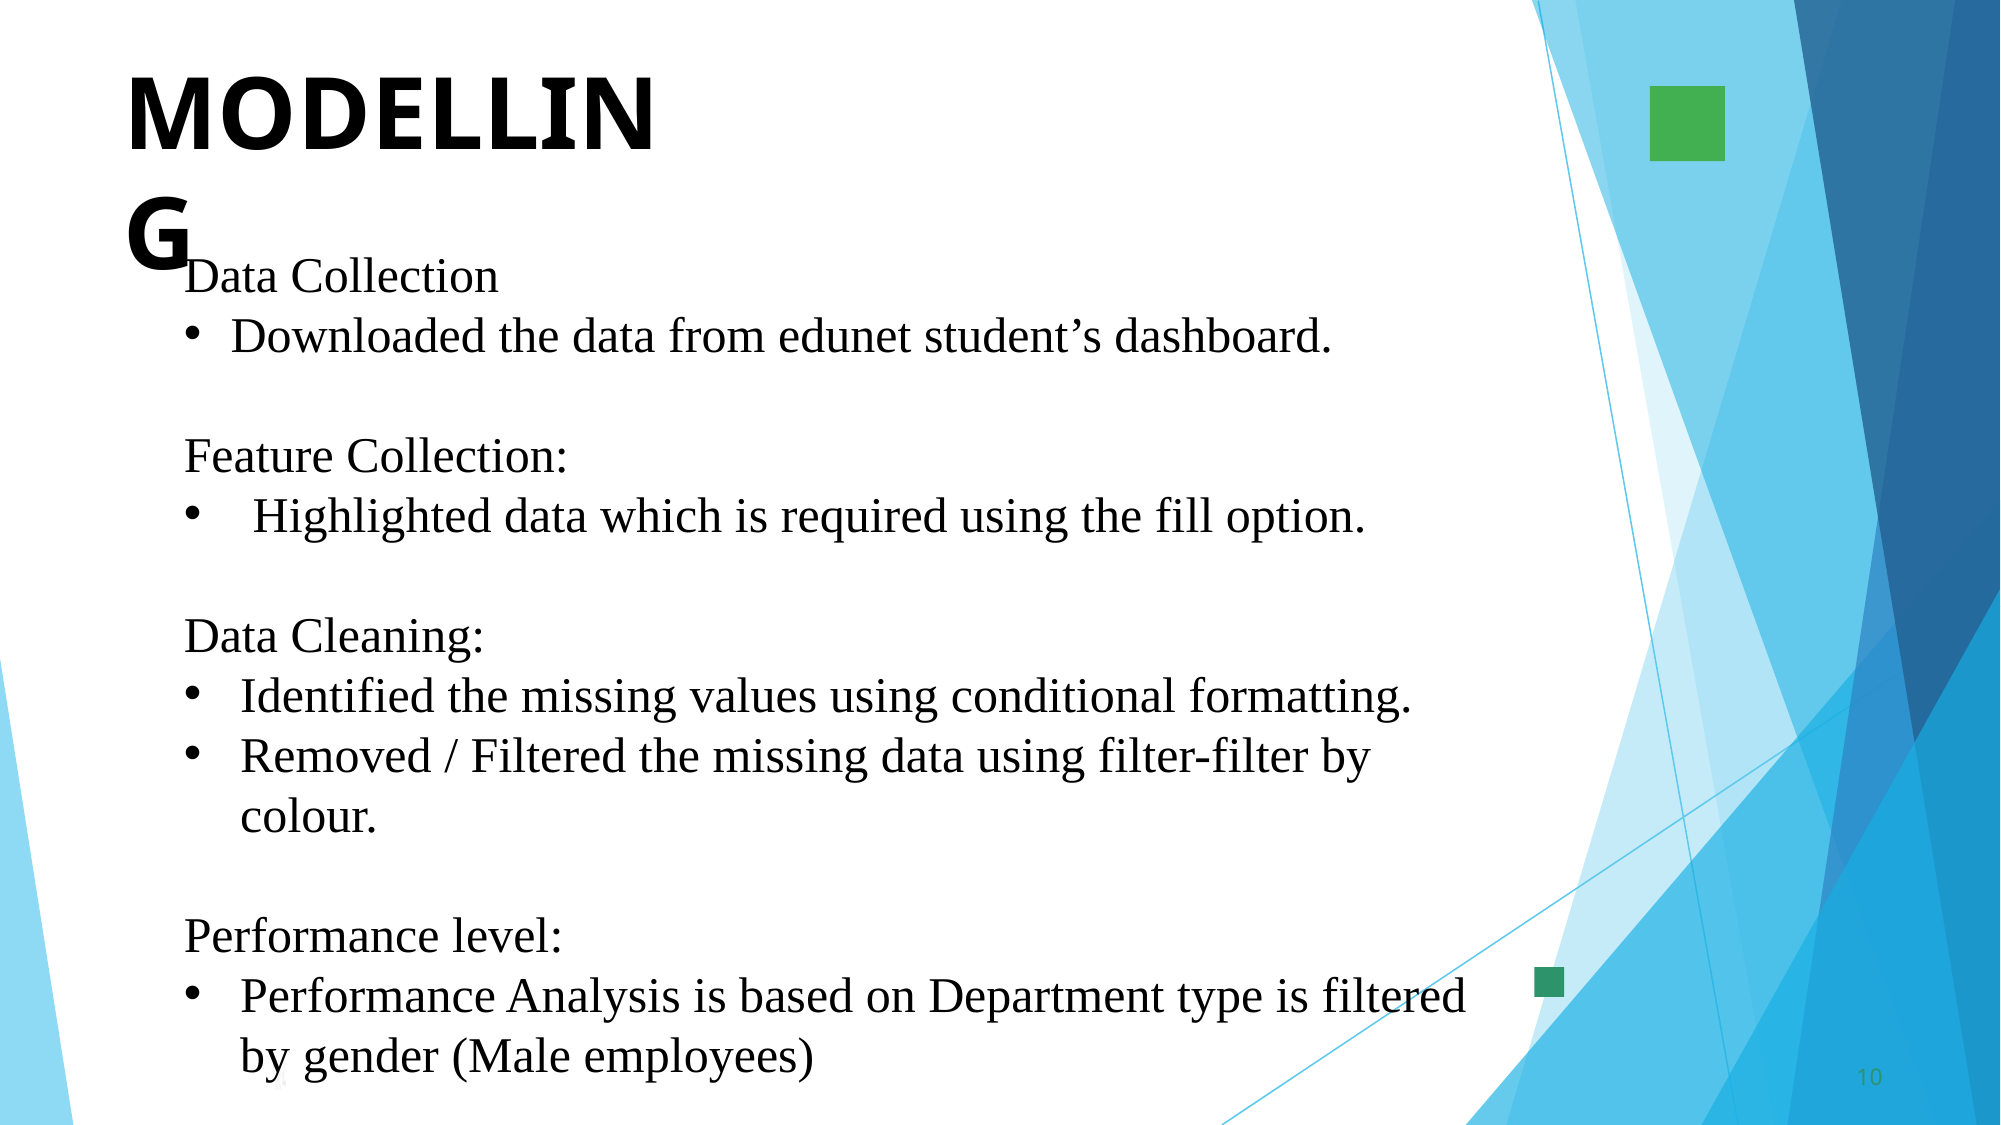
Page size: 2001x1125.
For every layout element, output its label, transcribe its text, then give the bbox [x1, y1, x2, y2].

text_box [1649, 86, 1725, 162]
picture [273, 1060, 287, 1091]
text_box MODELLING [121, 47, 664, 290]
text_box [1534, 967, 1565, 997]
text_box 10 [1849, 1061, 1888, 1095]
text_box Data Collection Downloaded the data from edunet student’s dashboard. Feature Collection: Highlighted data which is required using the fill option. Data Cleaning: Identified the missing values using conditional formatting. Removed / Filtered the missing data using filter-filter by colour. Performance level: Performance Analysis is based on Department type is filtered by gender (Male employees) [169, 234, 1487, 1090]
